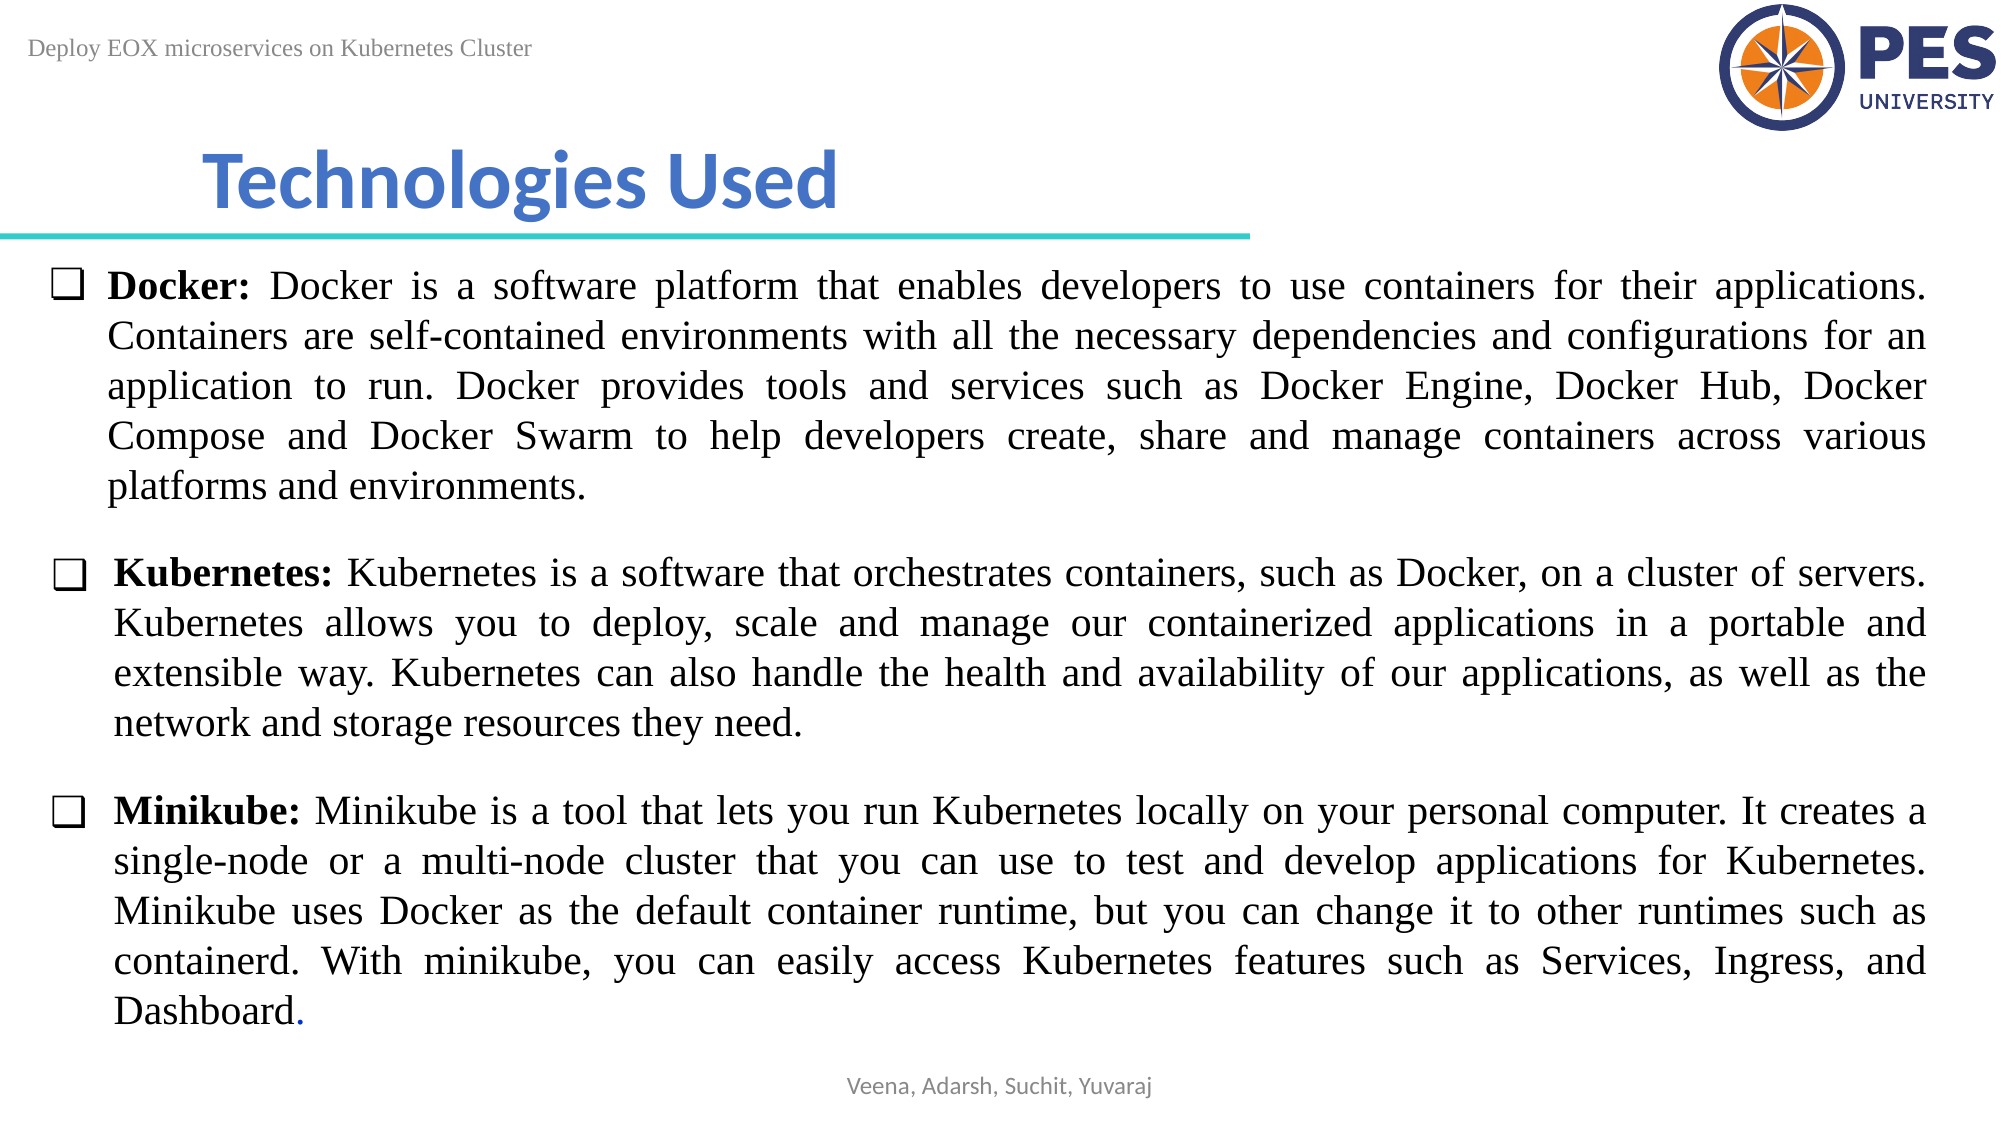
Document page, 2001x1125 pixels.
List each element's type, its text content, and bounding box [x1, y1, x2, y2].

text_box Veena, Adarsh, Suchit, Yuvaraj [753, 1054, 1247, 1115]
text_box [0, 233, 1250, 240]
text_box Docker: Docker is a software platform that enables developers to use containers for their applications. Containers are self-contained environments with all the necessary dependencies and configurations for an application to run. Docker provides tools and services such as Docker Engine, Docker Hub, Docker Compose and Docker Swarm to help developers create, share and manage containers across various platforms and environments. Kubernetes: Kubernetes is a software that orchestrates containers, such as Docker, on a cluster of servers. Kubernetes allows you to deploy, scale and manage our containerized applications in a portable and extensible way. Kubernetes can also handle the health and availability of our applications, as well as the network and storage resources they need. Minikube: Minikube is a tool that lets you run Kubernetes locally on your personal computer. It creates a single-node or a multi-node cluster that you can use to test and develop applications for Kubernetes. Minikube uses Docker as the default container runtime, but you can change it to other runtimes such as containerd. With minikube, you can easily access Kubernetes features such as Services, Ingress, and Dashboard. [17, 248, 1944, 1042]
text_box Deploy EOX microservices on Kubernetes Cluster [12, 16, 614, 77]
text_box [1671, 12, 1988, 157]
picture [1719, 4, 1996, 131]
text_box Technologies Used [187, 129, 1250, 235]
